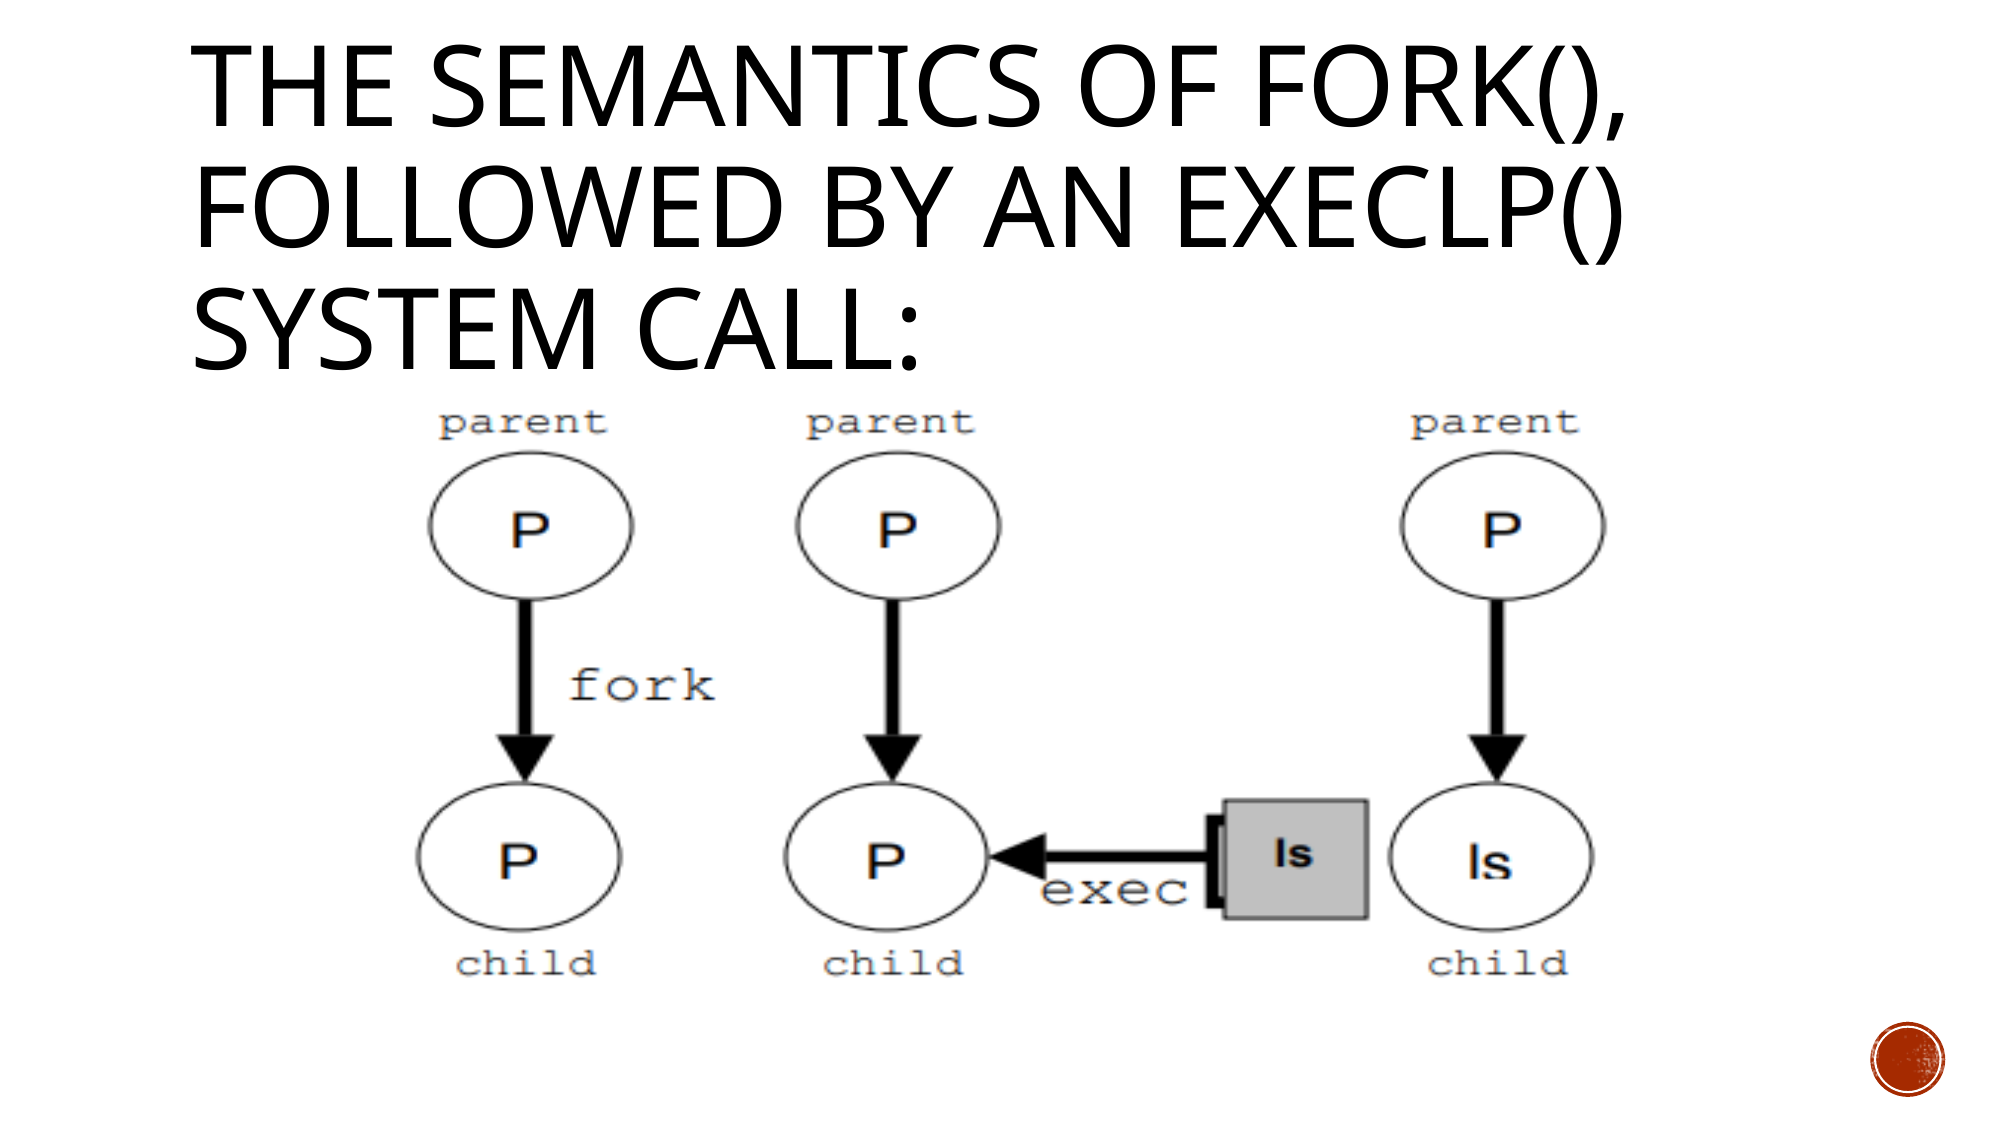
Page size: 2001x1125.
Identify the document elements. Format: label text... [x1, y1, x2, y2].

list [370, 391, 1654, 994]
title The semantics of fork(), followed by an execlp() system call: [175, 79, 1826, 344]
